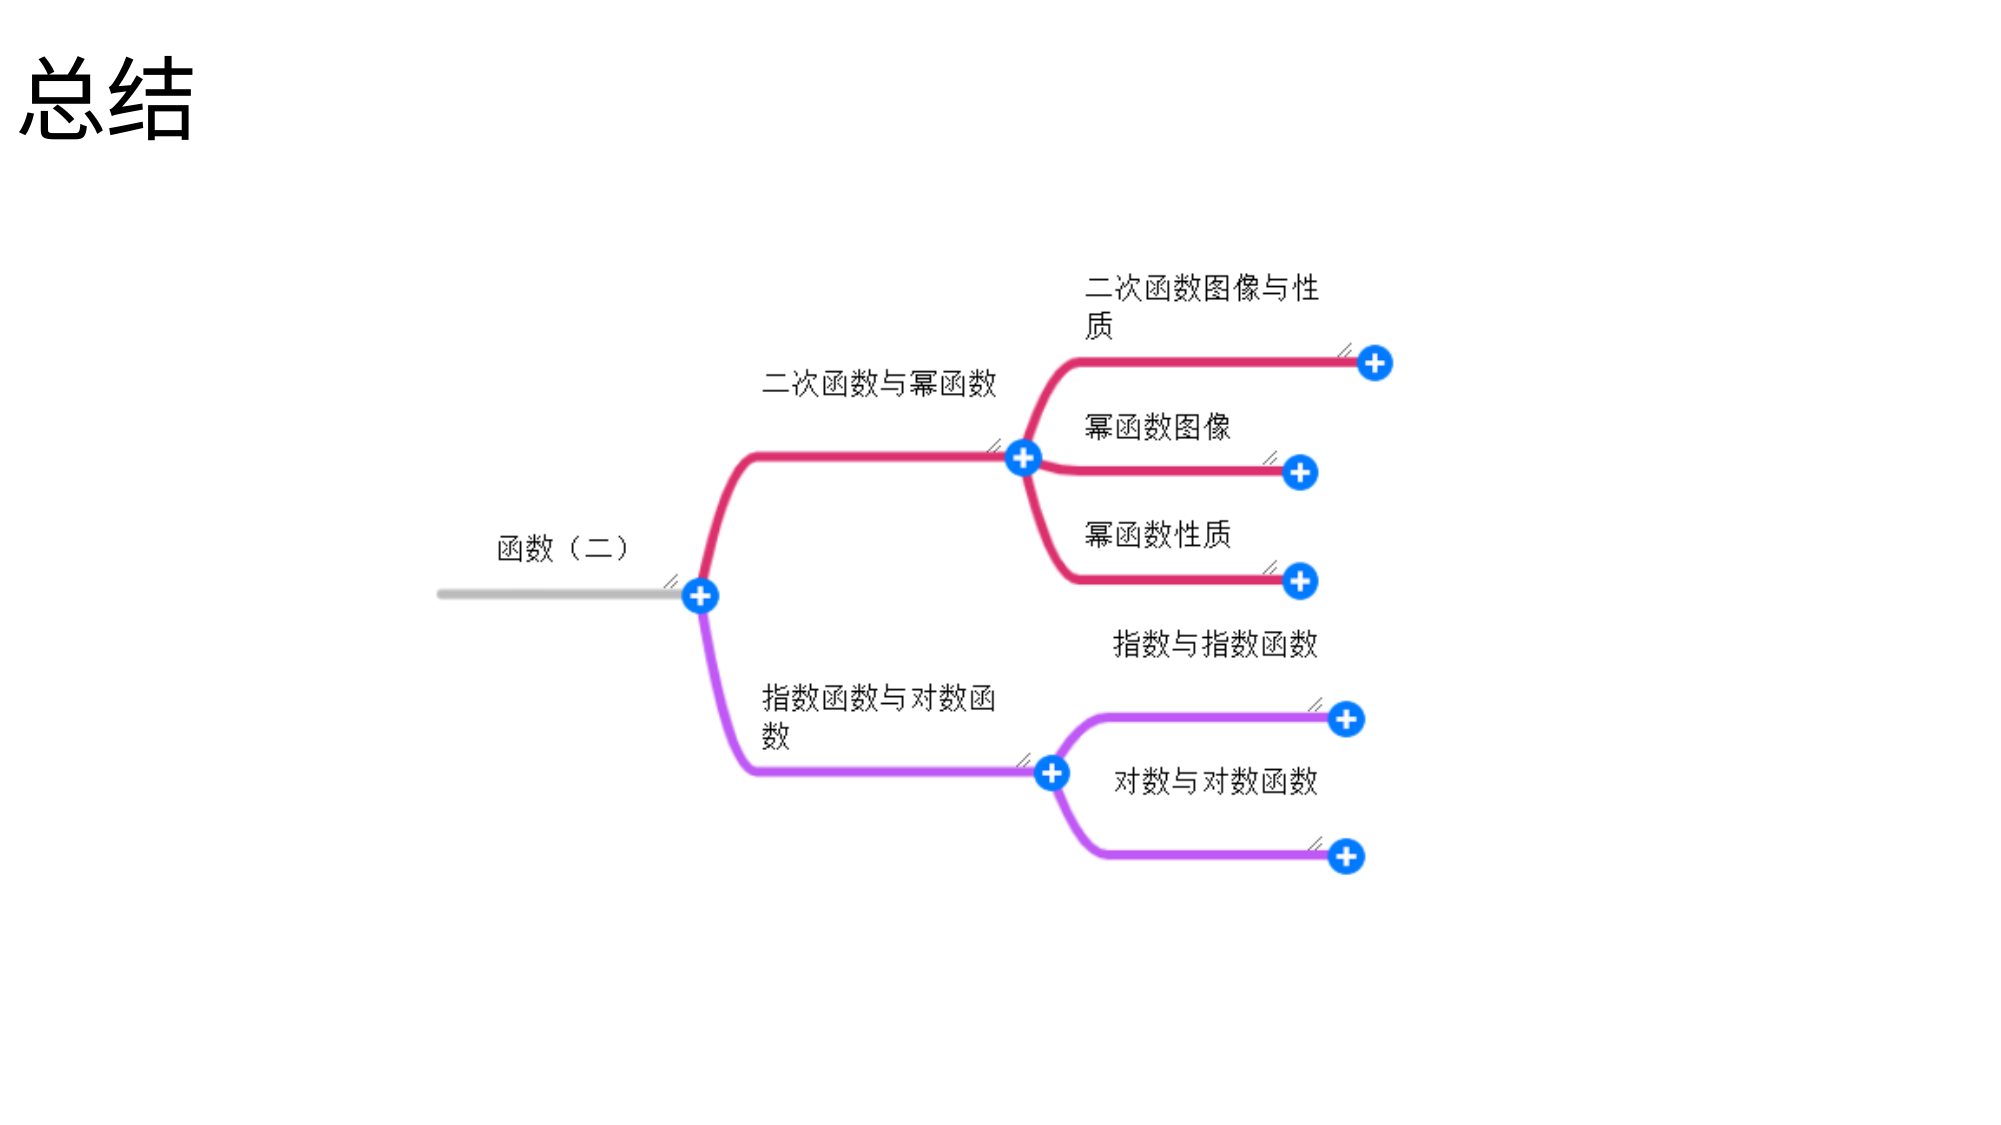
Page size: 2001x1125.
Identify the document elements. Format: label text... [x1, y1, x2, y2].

picture [395, 220, 1562, 915]
text_box 总结 [0, 0, 1958, 159]
